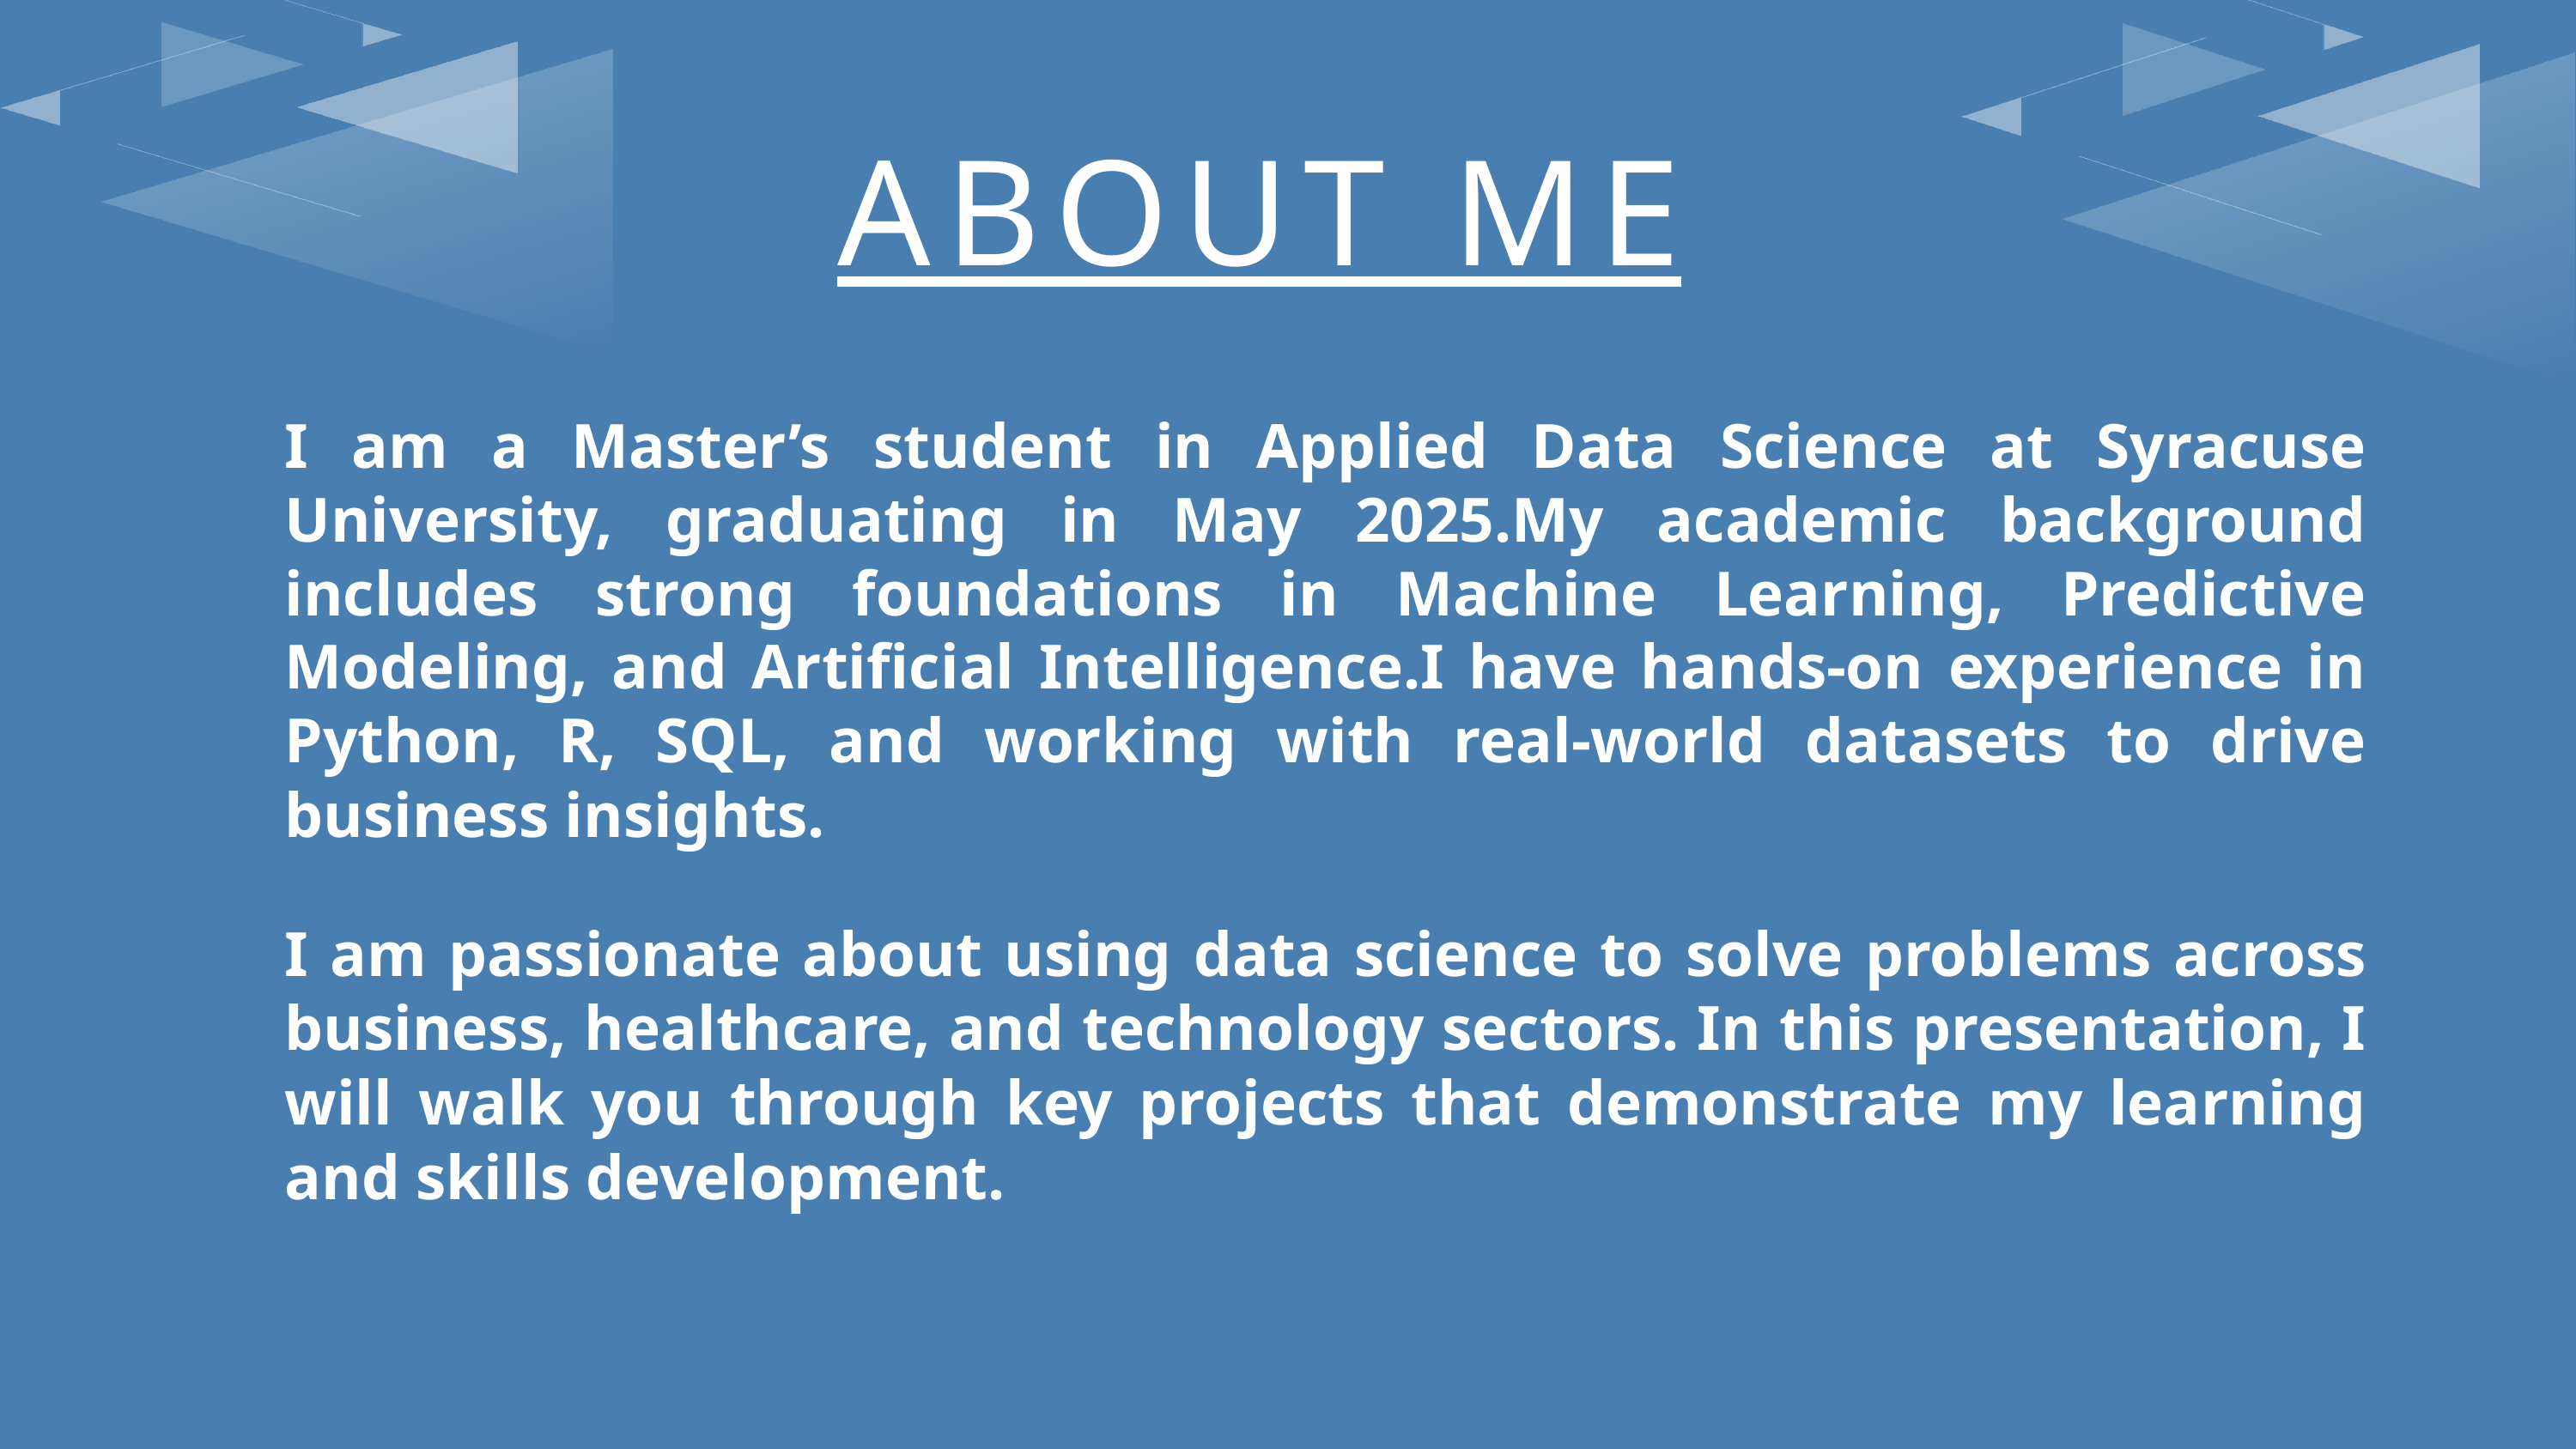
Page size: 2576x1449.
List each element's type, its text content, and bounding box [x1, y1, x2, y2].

text_box ABOUT ME [615, 139, 2301, 295]
text_box [1960, 0, 2576, 384]
text_box [0, 0, 615, 353]
text_box I am a Master’s student in Applied Data Science at Syracuse University, graduating in May 2025.My academic background includes strong foundations in Machine Learning, Predictive Modeling, and Artificial Intelligence.I have hands-on experience in Python, R, SQL, and working with real-world datasets to drive business insights. I am passionate about using data science to solve problems across business, healthcare, and technology sectors. In this presentation, I will walk you through key projects that demonstrate my learning and skills development. [284, 406, 2368, 1284]
